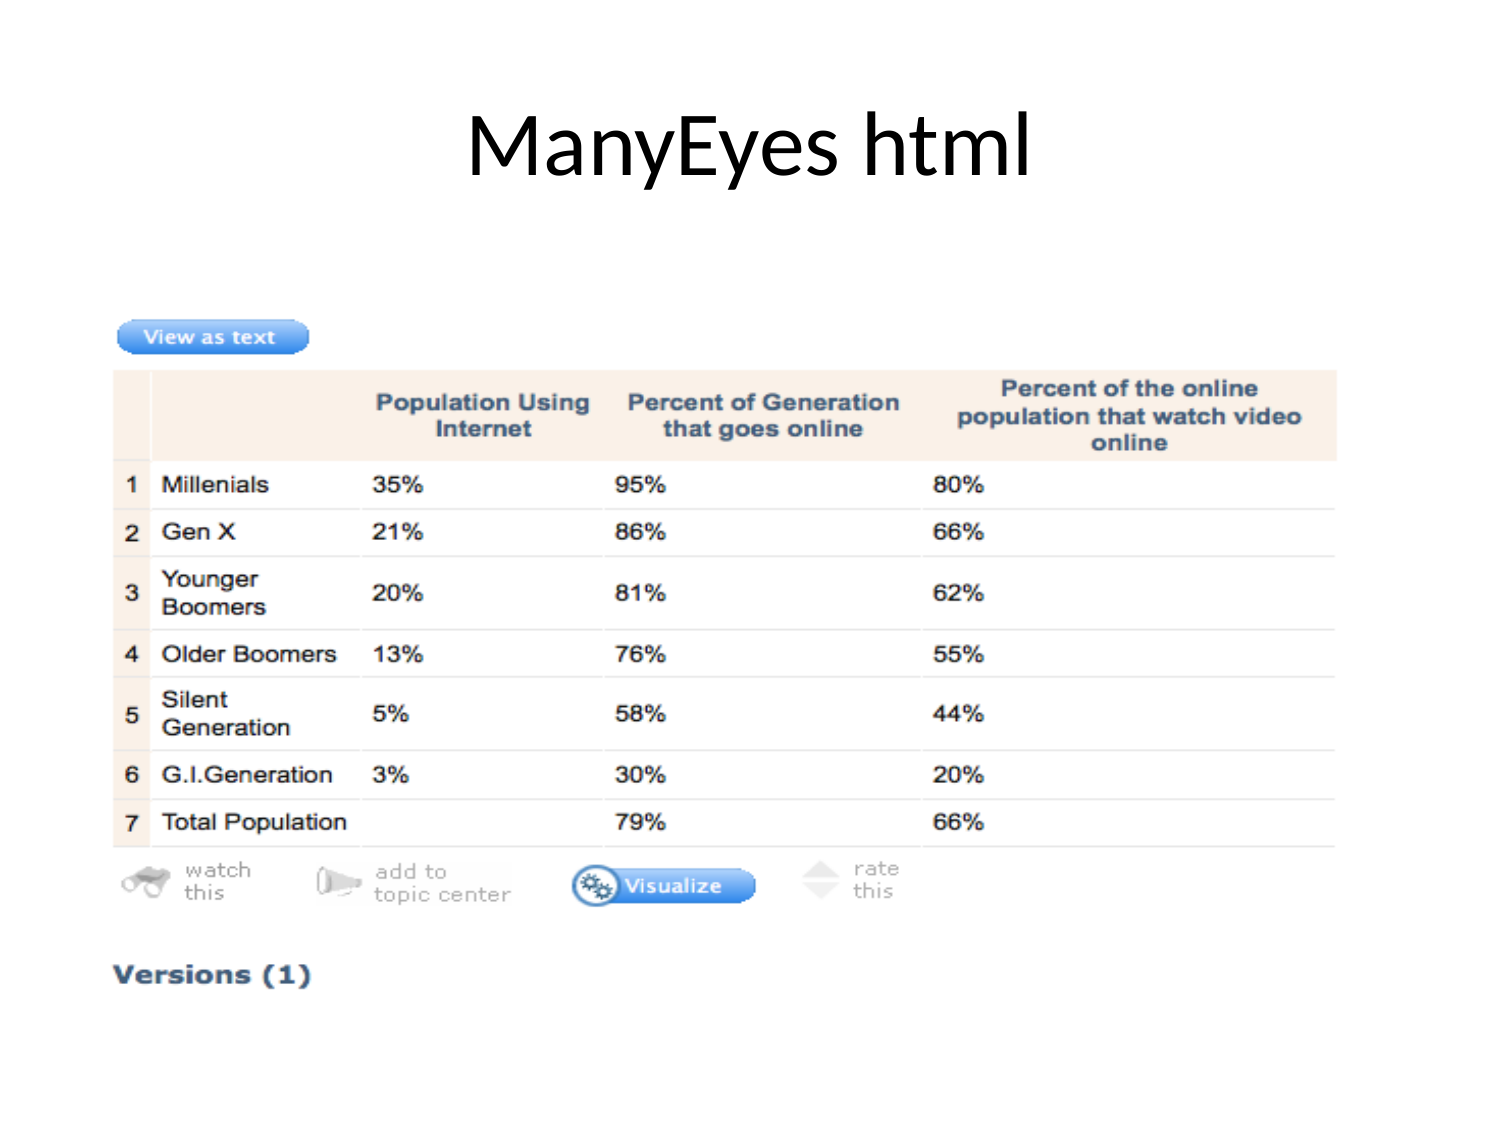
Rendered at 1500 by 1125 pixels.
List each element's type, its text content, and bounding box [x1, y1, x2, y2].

title ManyEyes html [75, 45, 1425, 233]
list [74, 262, 1426, 1006]
